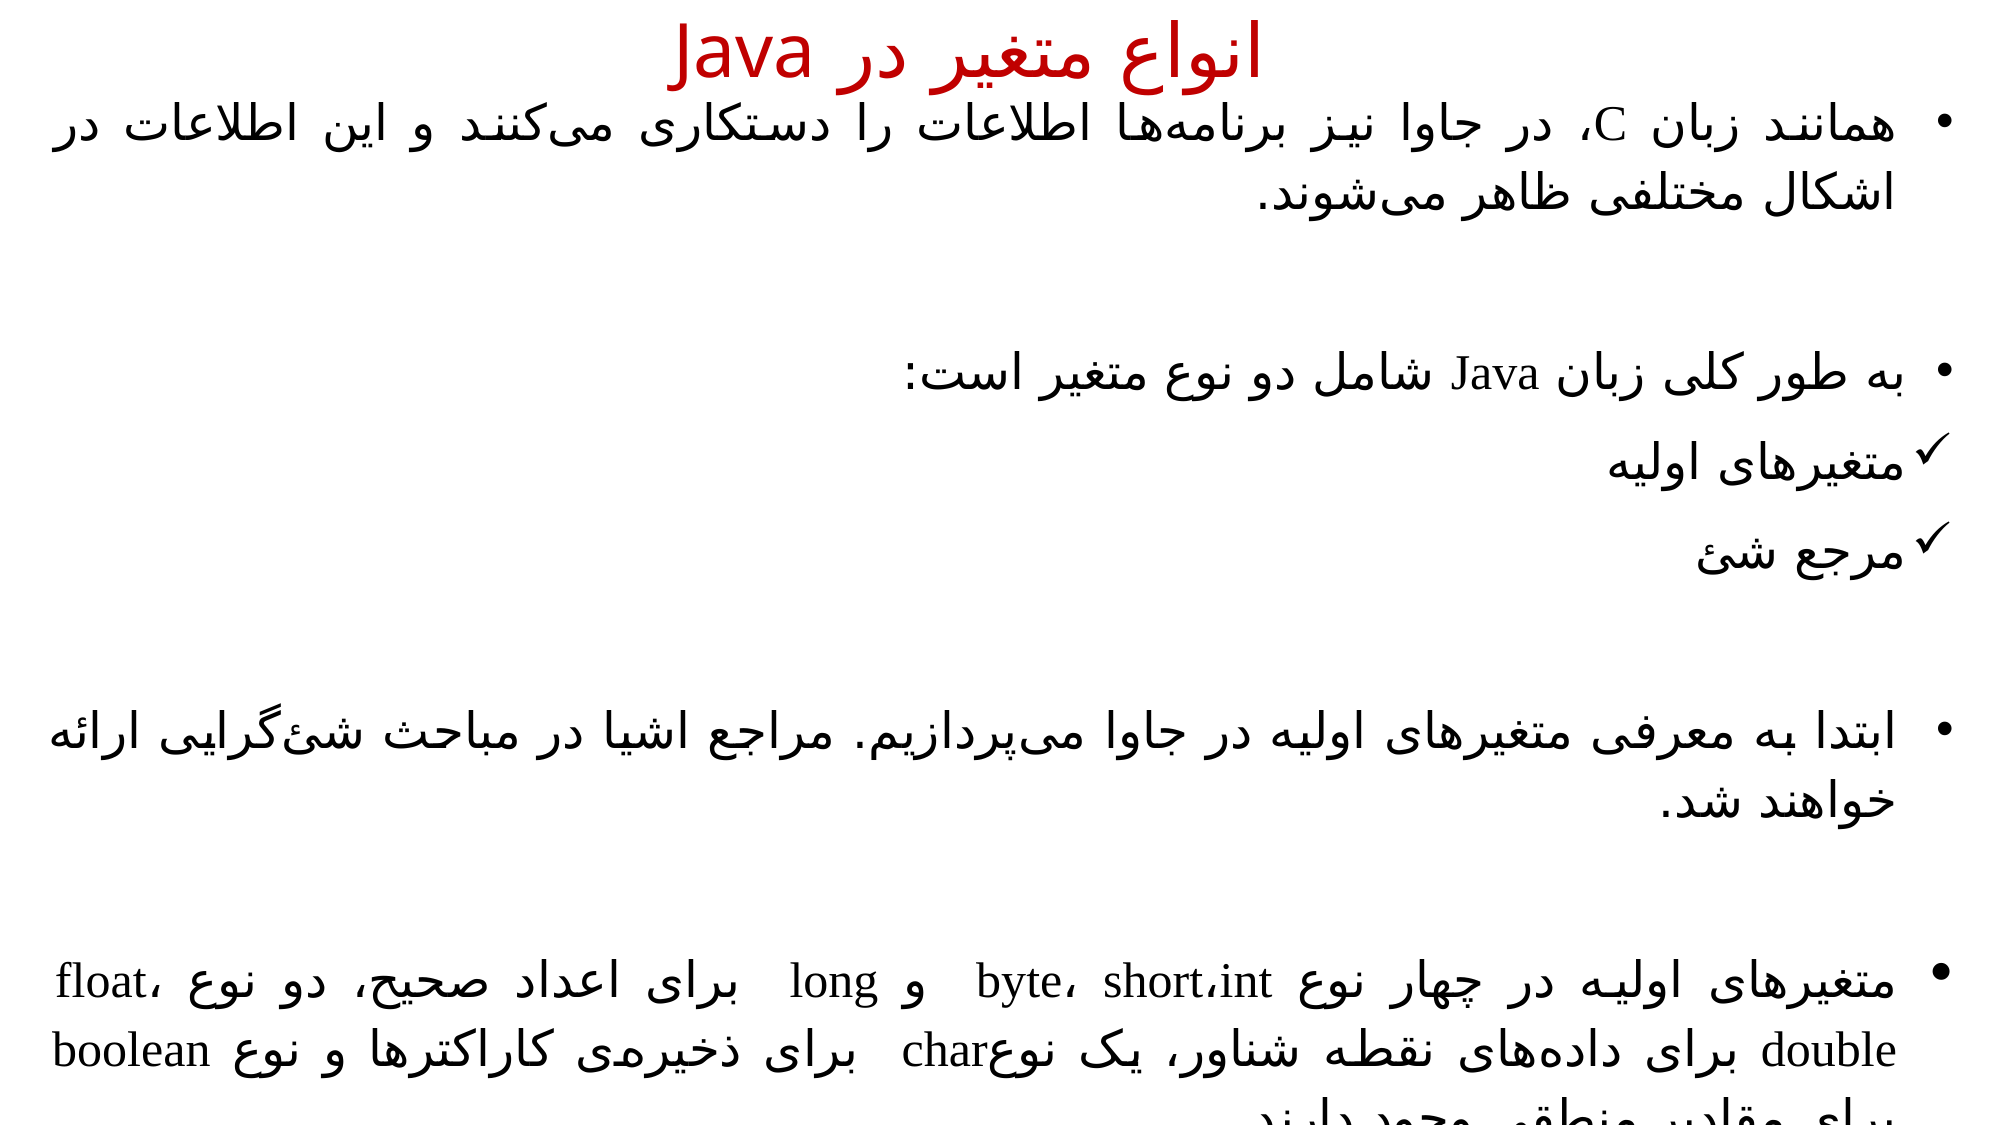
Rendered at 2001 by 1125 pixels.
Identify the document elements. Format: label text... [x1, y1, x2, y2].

text_box انواع متغیر در Java [535, 0, 1380, 102]
subtitle همانند زبان C، در جاوا نیز برنامه‌ها اطلاعات را دستکاری می‌کنند و این اطلاعات در اشکال مختلفی ظاهر می‌شوند. به طور کلی زبان Java شامل دو نوع متغیر است: متغیرهای اولیه مرجع شئ ابتدا به معرفی متغیرهای اولیه در جاوا می‌پردازیم. مراجع اشیا در مباحث شئ‌گرایی ارائه خواهند شد. متغیرهای اولیه در چهار نوع byte، short،int و long برای اعداد صحیح، دو نوع float، double برای داده‌های نقطه شناور، یک نوعchar برای ذخیره‌ی کاراکترها و نوع boolean برای مقادیر منطقی وجود دارند. [31, 74, 1969, 1038]
